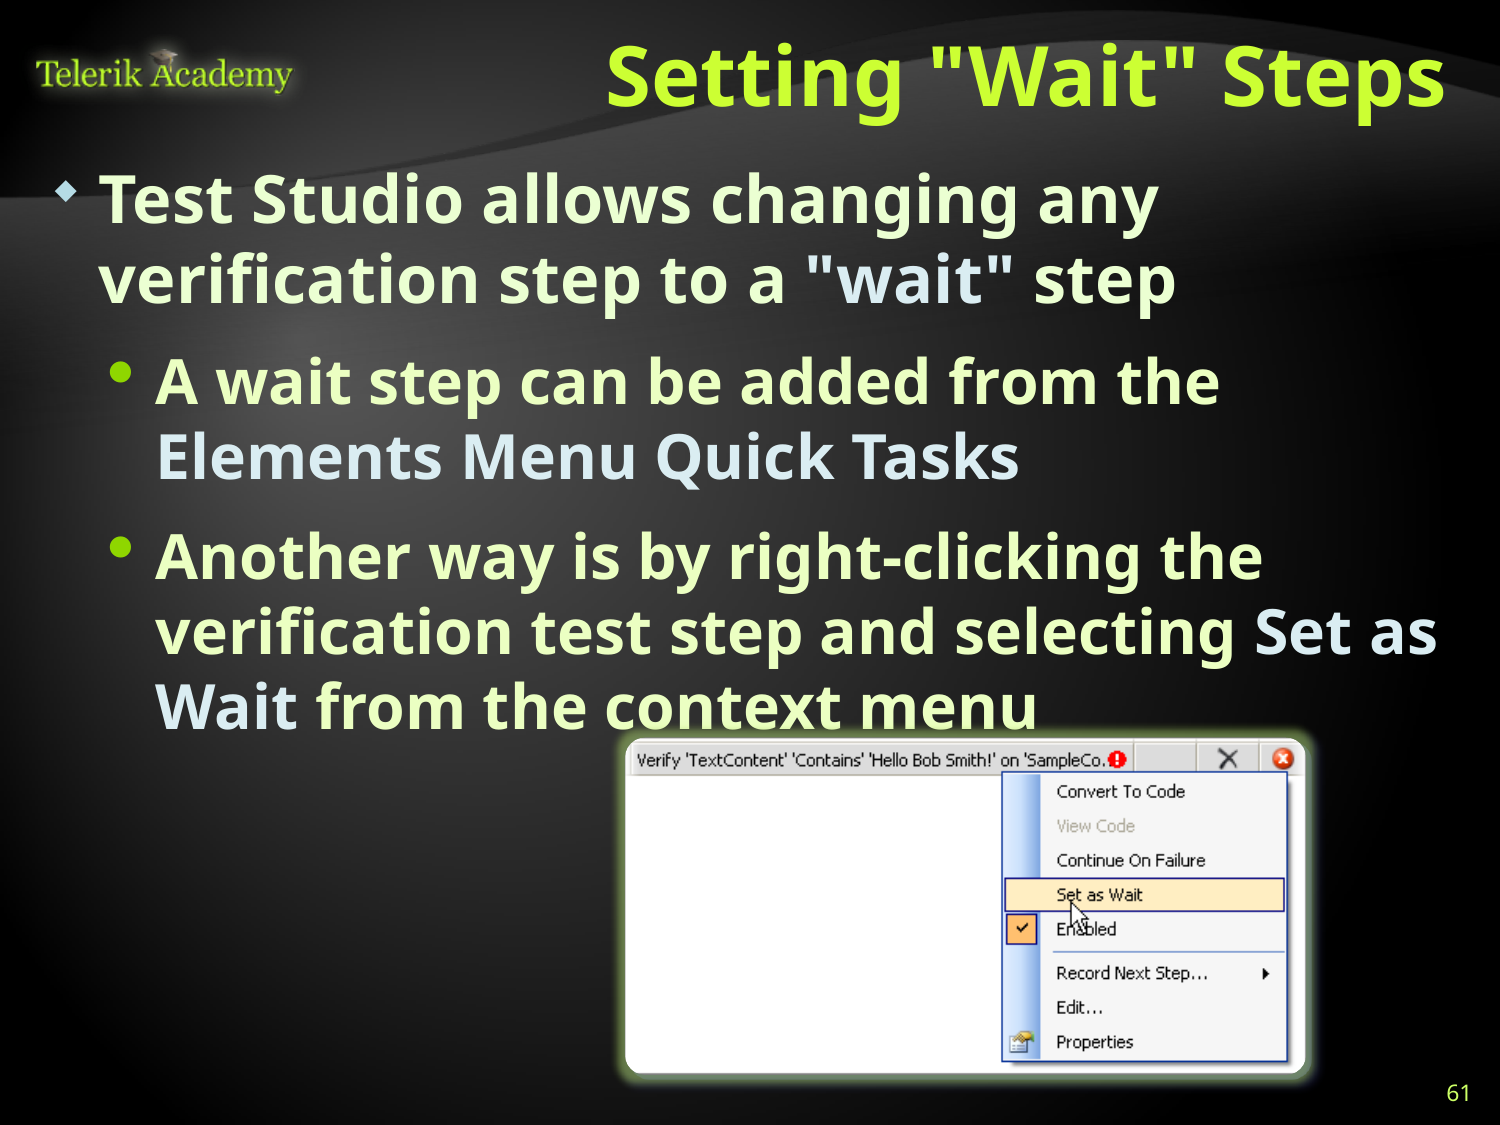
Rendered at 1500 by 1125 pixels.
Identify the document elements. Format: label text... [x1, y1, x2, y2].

list Test Studio allows changing any verification step to a "wait" step A wait step can be added from the Elements Menu Quick Tasks Another way is by right-clicking the verification test step and selecting Set as Wait from the context menu [37, 149, 1463, 1100]
title Setting "Wait" Steps [300, 12, 1463, 149]
picture [0, 0, 1500, 1125]
slide_number 61 [1412, 1074, 1488, 1113]
